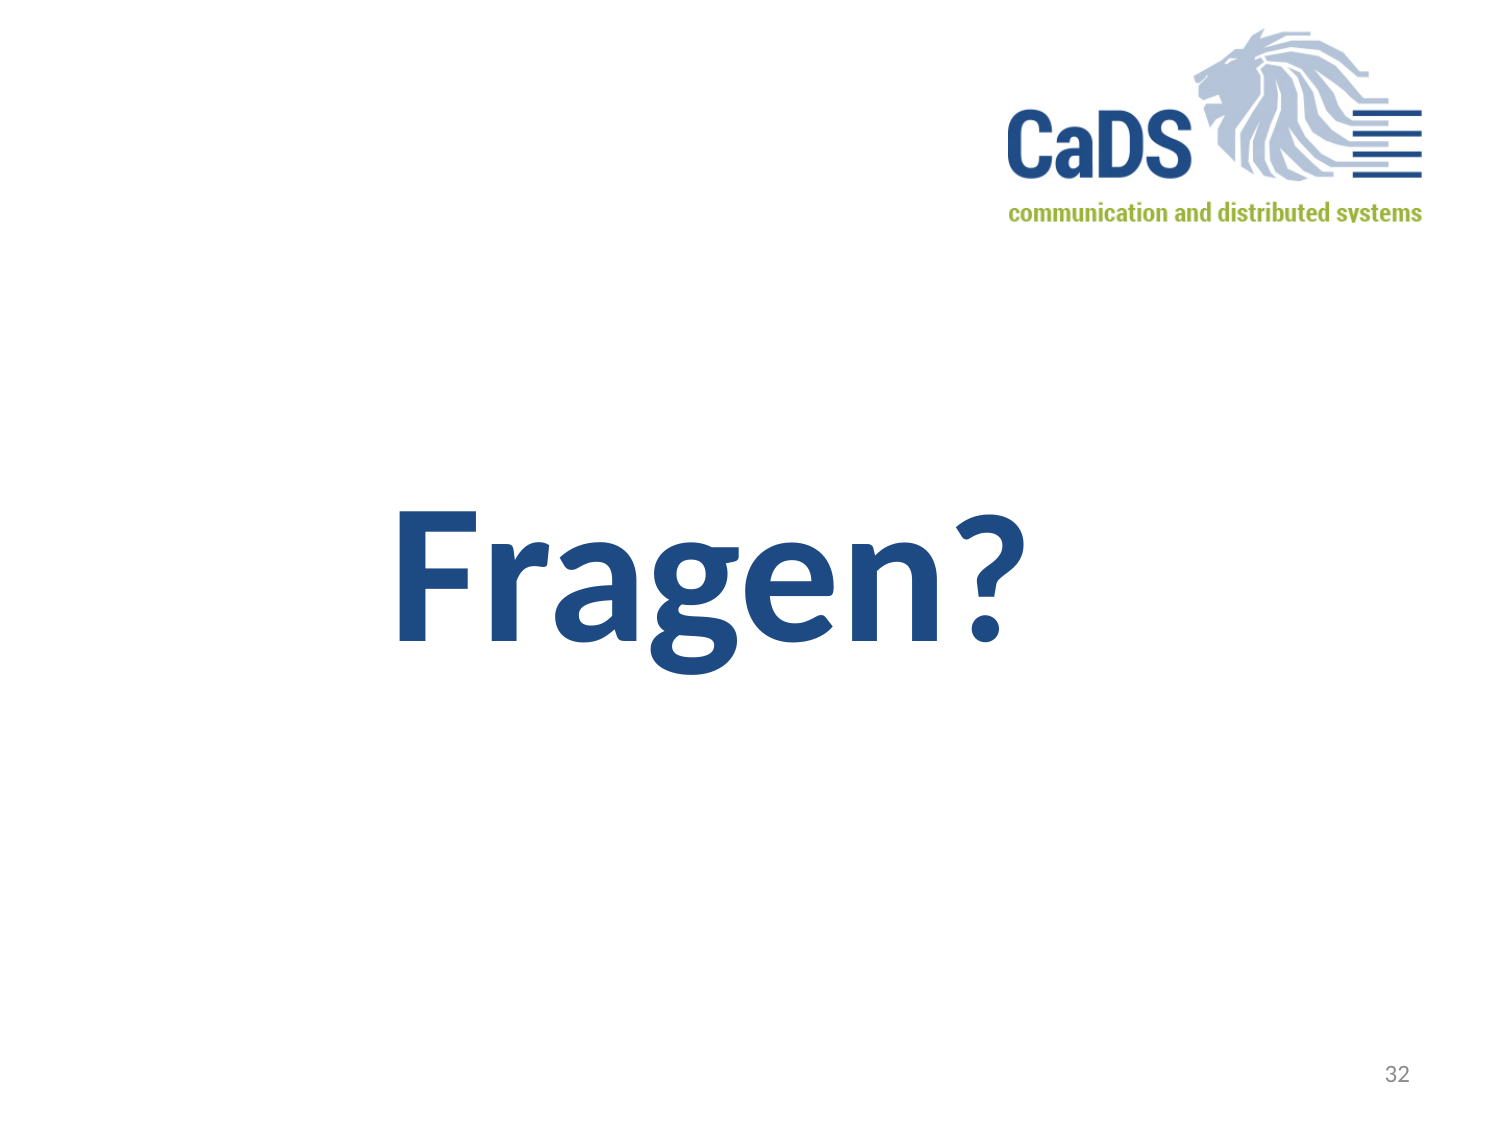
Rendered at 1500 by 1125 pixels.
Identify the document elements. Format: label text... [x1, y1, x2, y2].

text_box Fragen? [374, 433, 1125, 689]
slide_number 32 [1074, 1042, 1425, 1103]
picture [1008, 22, 1425, 231]
